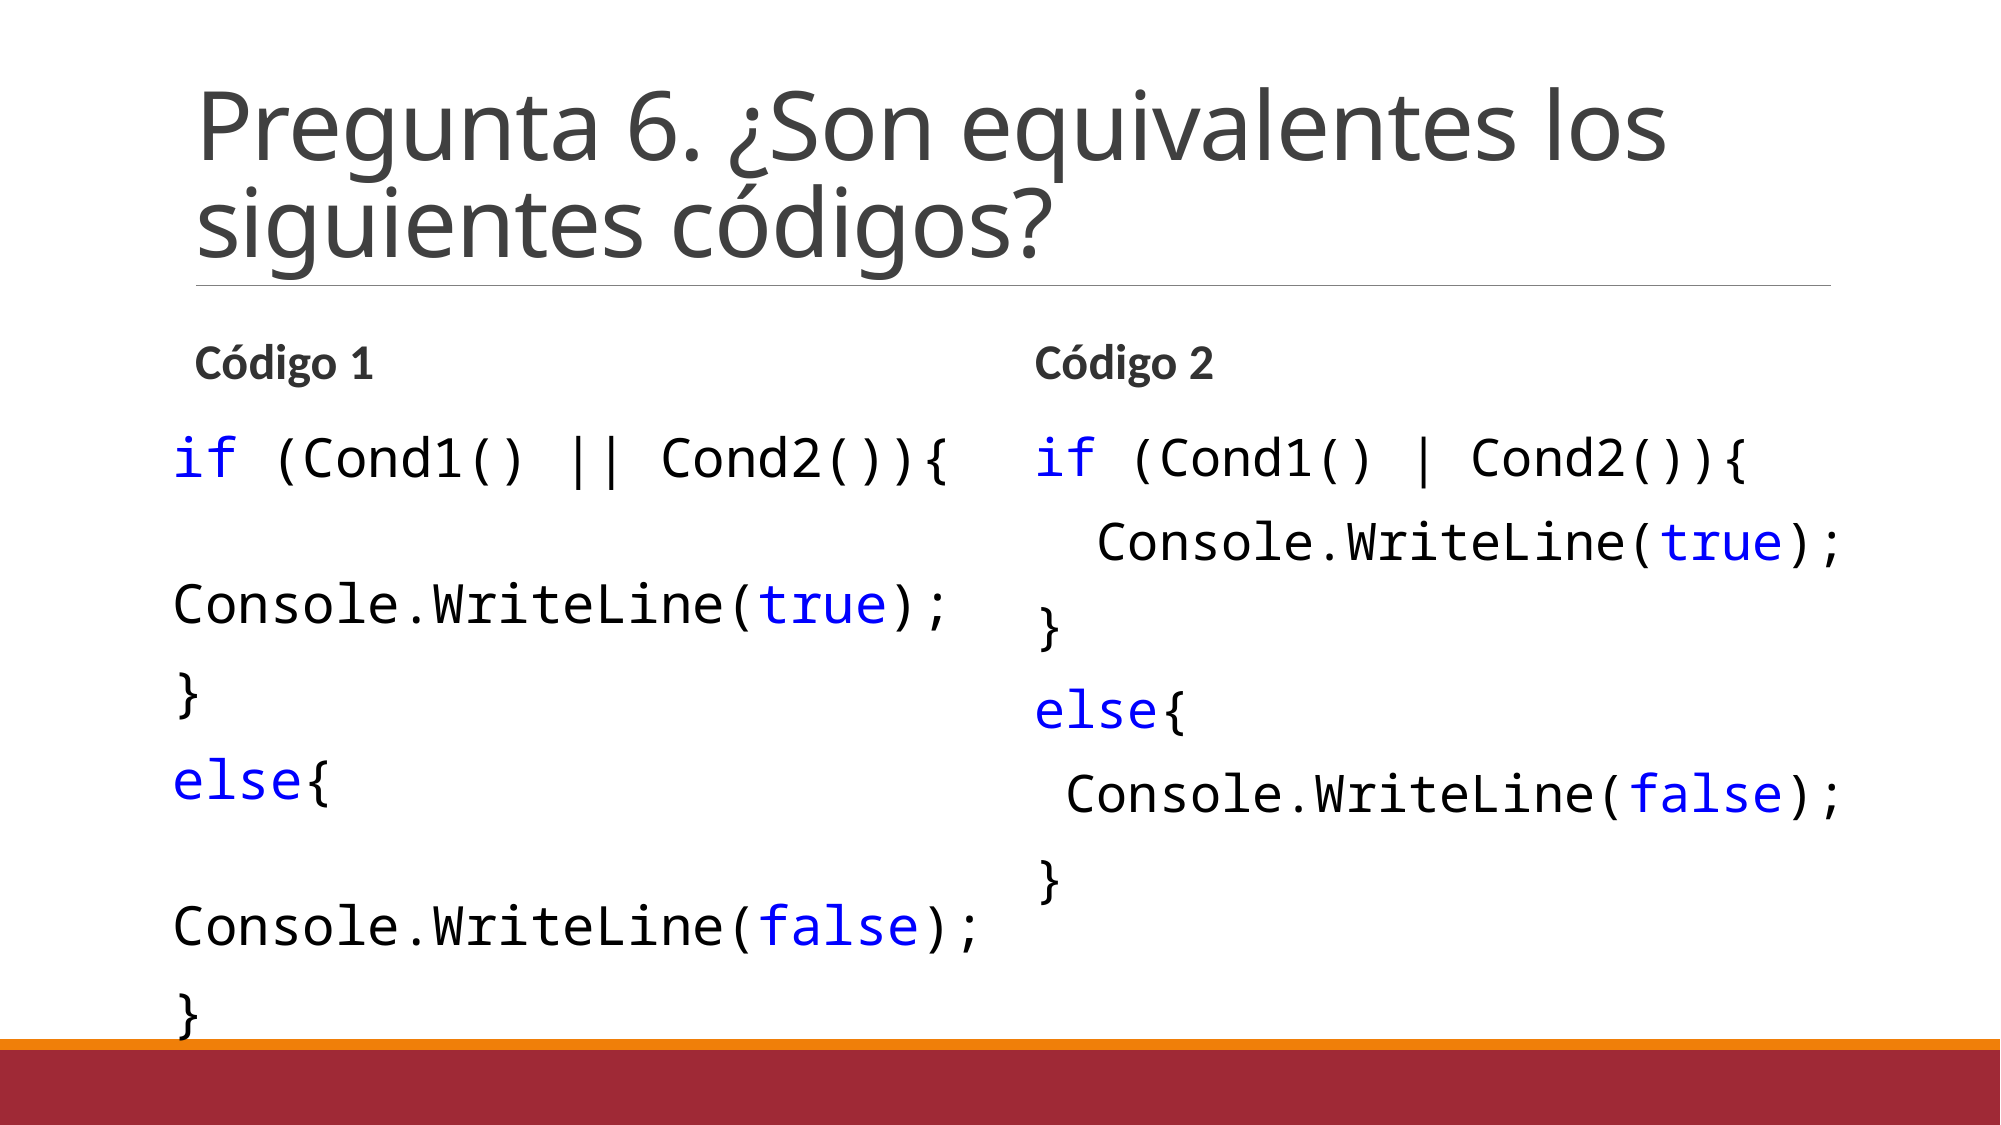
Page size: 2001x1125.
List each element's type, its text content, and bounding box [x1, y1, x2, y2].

list Código 1 [180, 302, 990, 423]
list if (Cond1() || Cond2()){ Console.WriteLine(true); } else{ Console.WriteLine(false); } [157, 423, 990, 978]
list if (Cond1() | Cond2()){ Console.WriteLine(true); } else{ Console.WriteLine(false); } [1020, 423, 1858, 978]
title Pregunta 6. ¿Son equivalentes los siguientes códigos? [180, 47, 1830, 285]
list Código 2 [1020, 302, 1830, 423]
